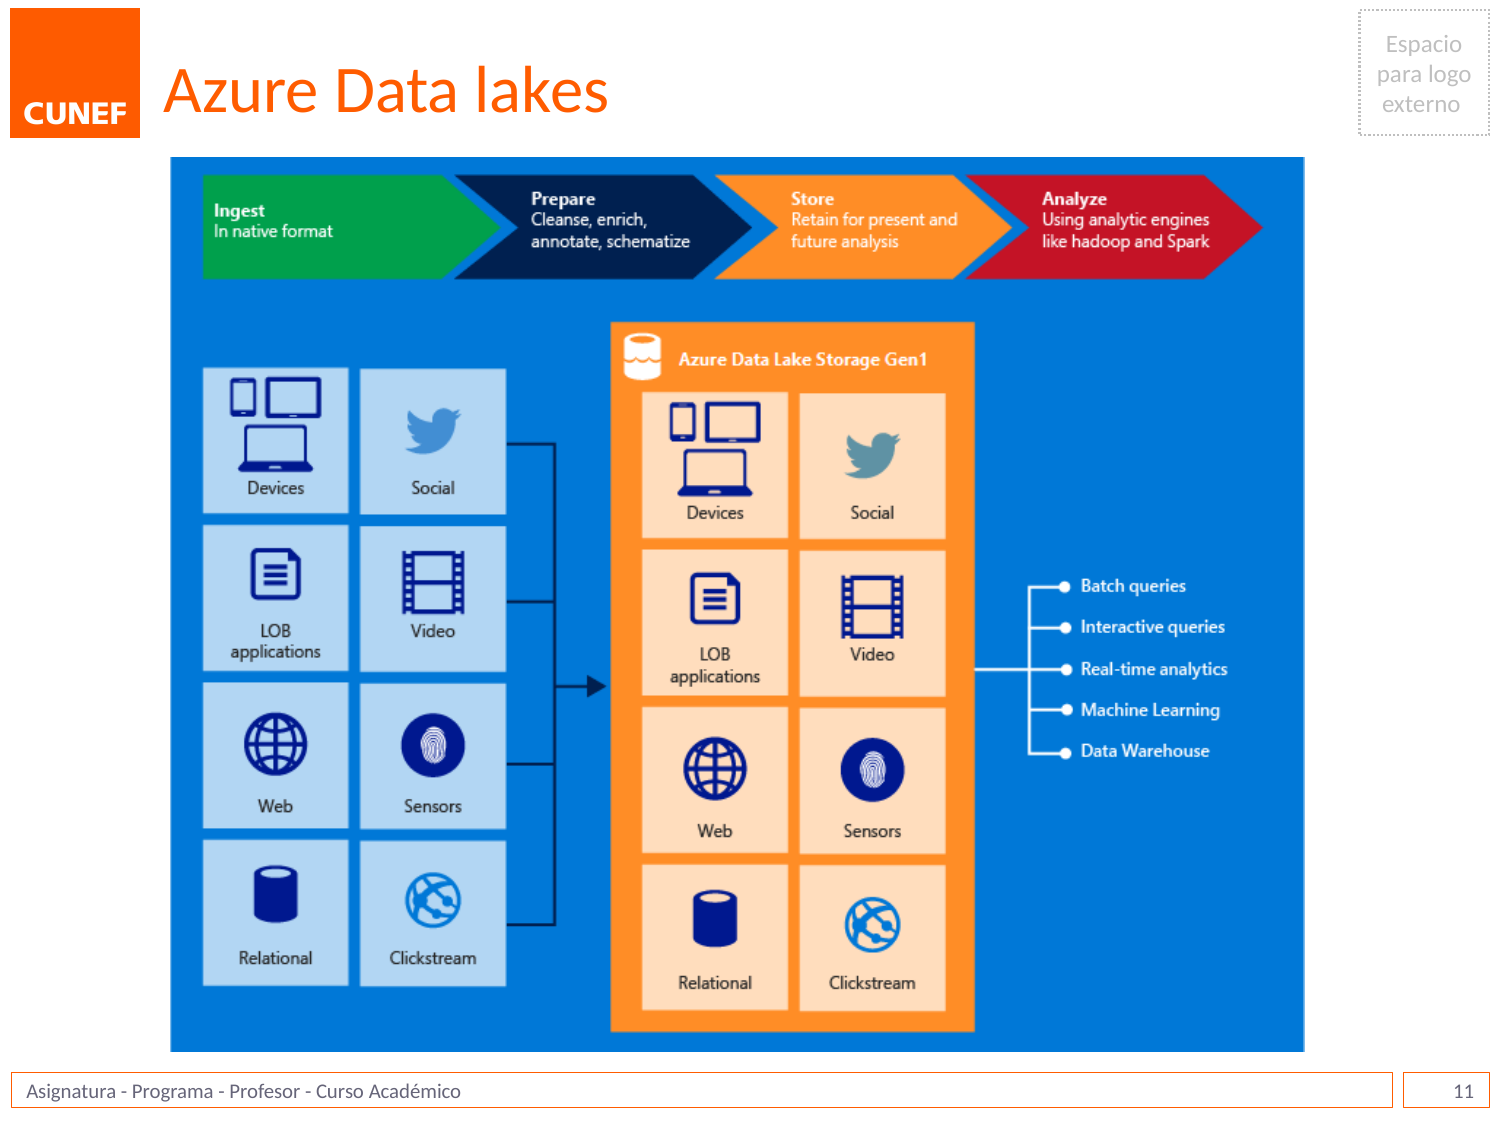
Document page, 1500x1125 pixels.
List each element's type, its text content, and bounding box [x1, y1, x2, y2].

title Azure Data lakes [149, 8, 1350, 134]
footer Asignatura - Programa - Profesor - Curso Académico [11, 1072, 1393, 1108]
picture [10, 8, 140, 138]
slide_number 11 [1403, 1072, 1490, 1108]
picture [169, 157, 1305, 1052]
